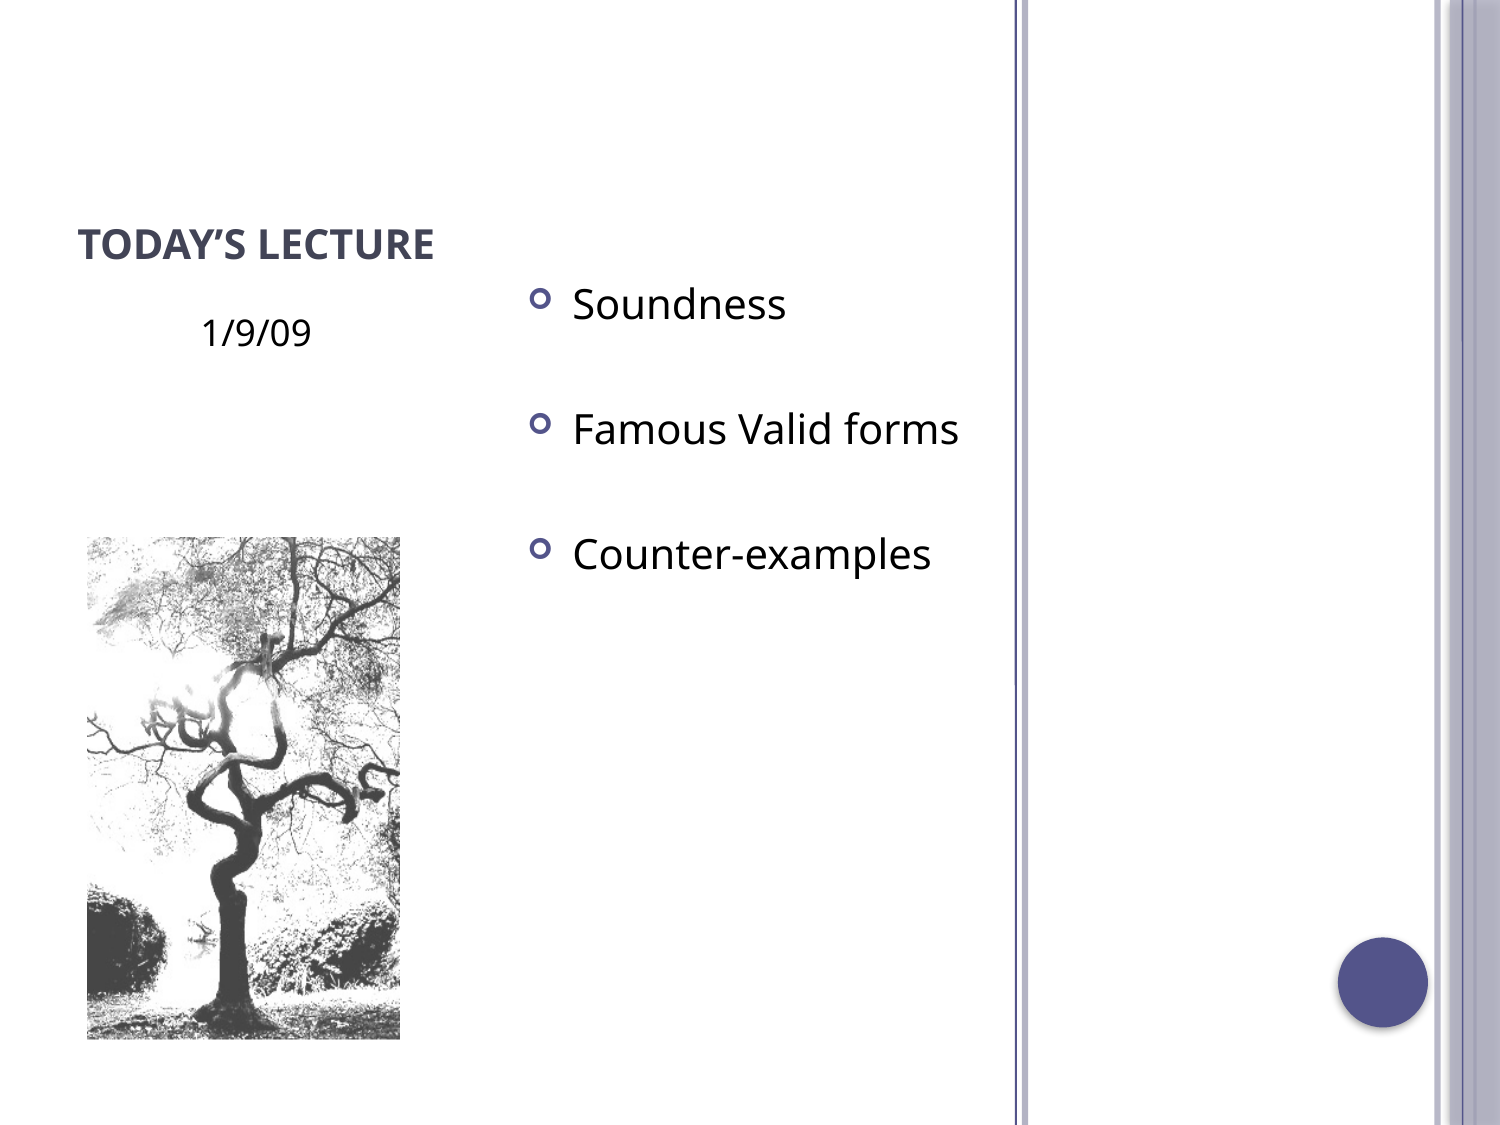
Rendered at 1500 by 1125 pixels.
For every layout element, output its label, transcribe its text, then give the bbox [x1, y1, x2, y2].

list 1/9/09 [62, 262, 450, 363]
title Today’s Lecture [62, 112, 450, 262]
picture [86, 536, 401, 1042]
list Soundness Famous Valid forms Counter-examples [512, 125, 1438, 1050]
